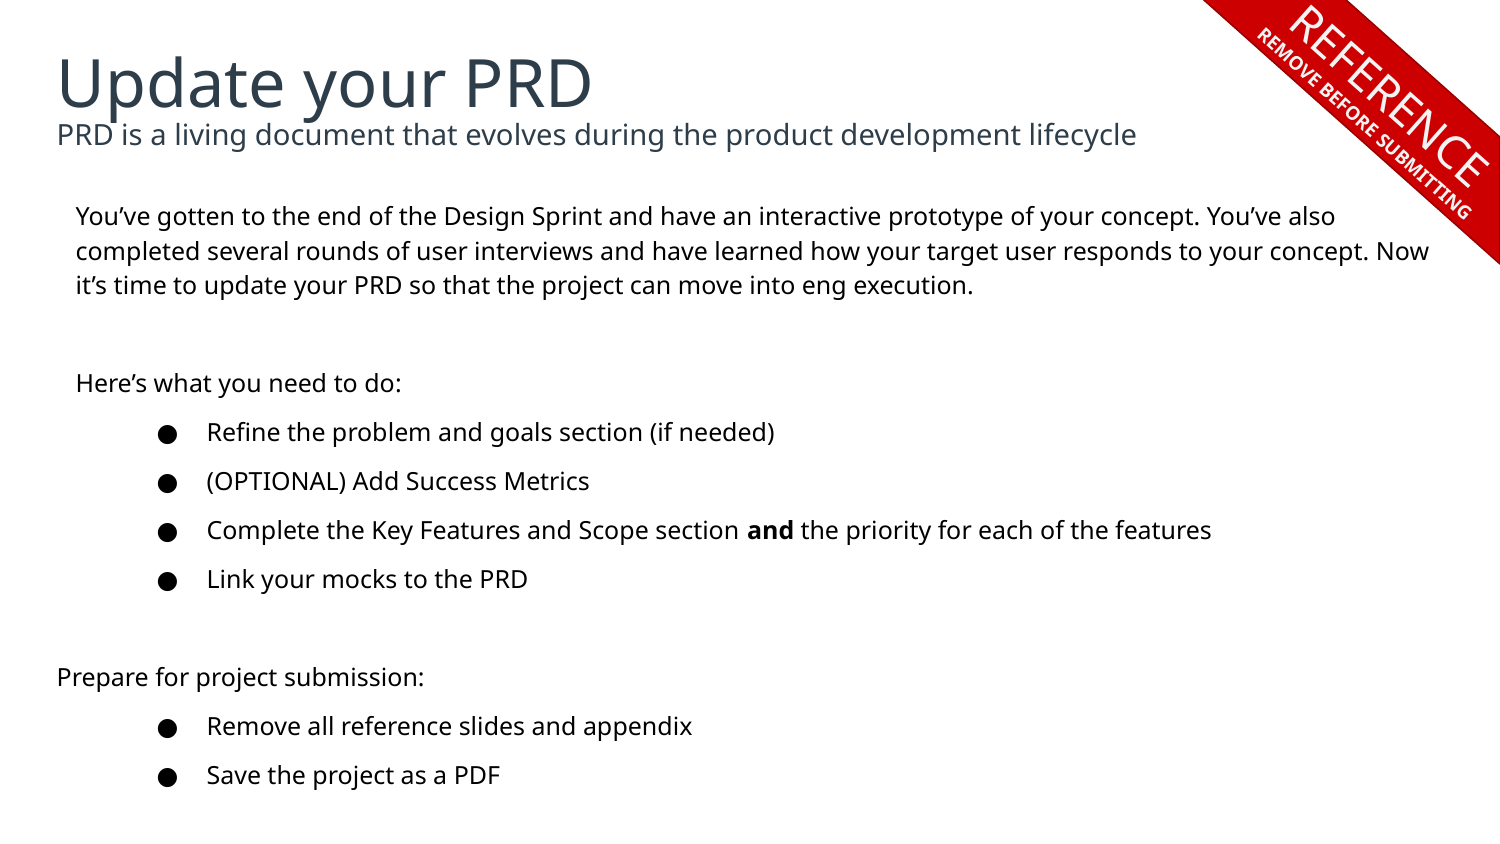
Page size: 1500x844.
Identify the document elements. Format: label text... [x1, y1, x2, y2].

list You’ve gotten to the end of the Design Sprint and have an interactive prototype of your concept. You’ve also completed several rounds of user interviews and have learned how your target user responds to your concept. Now it’s time to update your PRD so that the project can move into eng execution. Here’s what you need to do: Refine the problem and goals section (if needed) (OPTIONAL) Add Success Metrics Complete the Key Features and Scope section and the priority for each of the features Link your mocks to the PRD Prepare for project submission: Remove all reference slides and appendix Save the project as a PDF [51, 205, 1449, 714]
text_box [1201, 0, 1500, 265]
title PRD is a living document that evolves during the product development lifecycle [51, 110, 1195, 205]
title Update your PRD [51, 35, 1195, 110]
